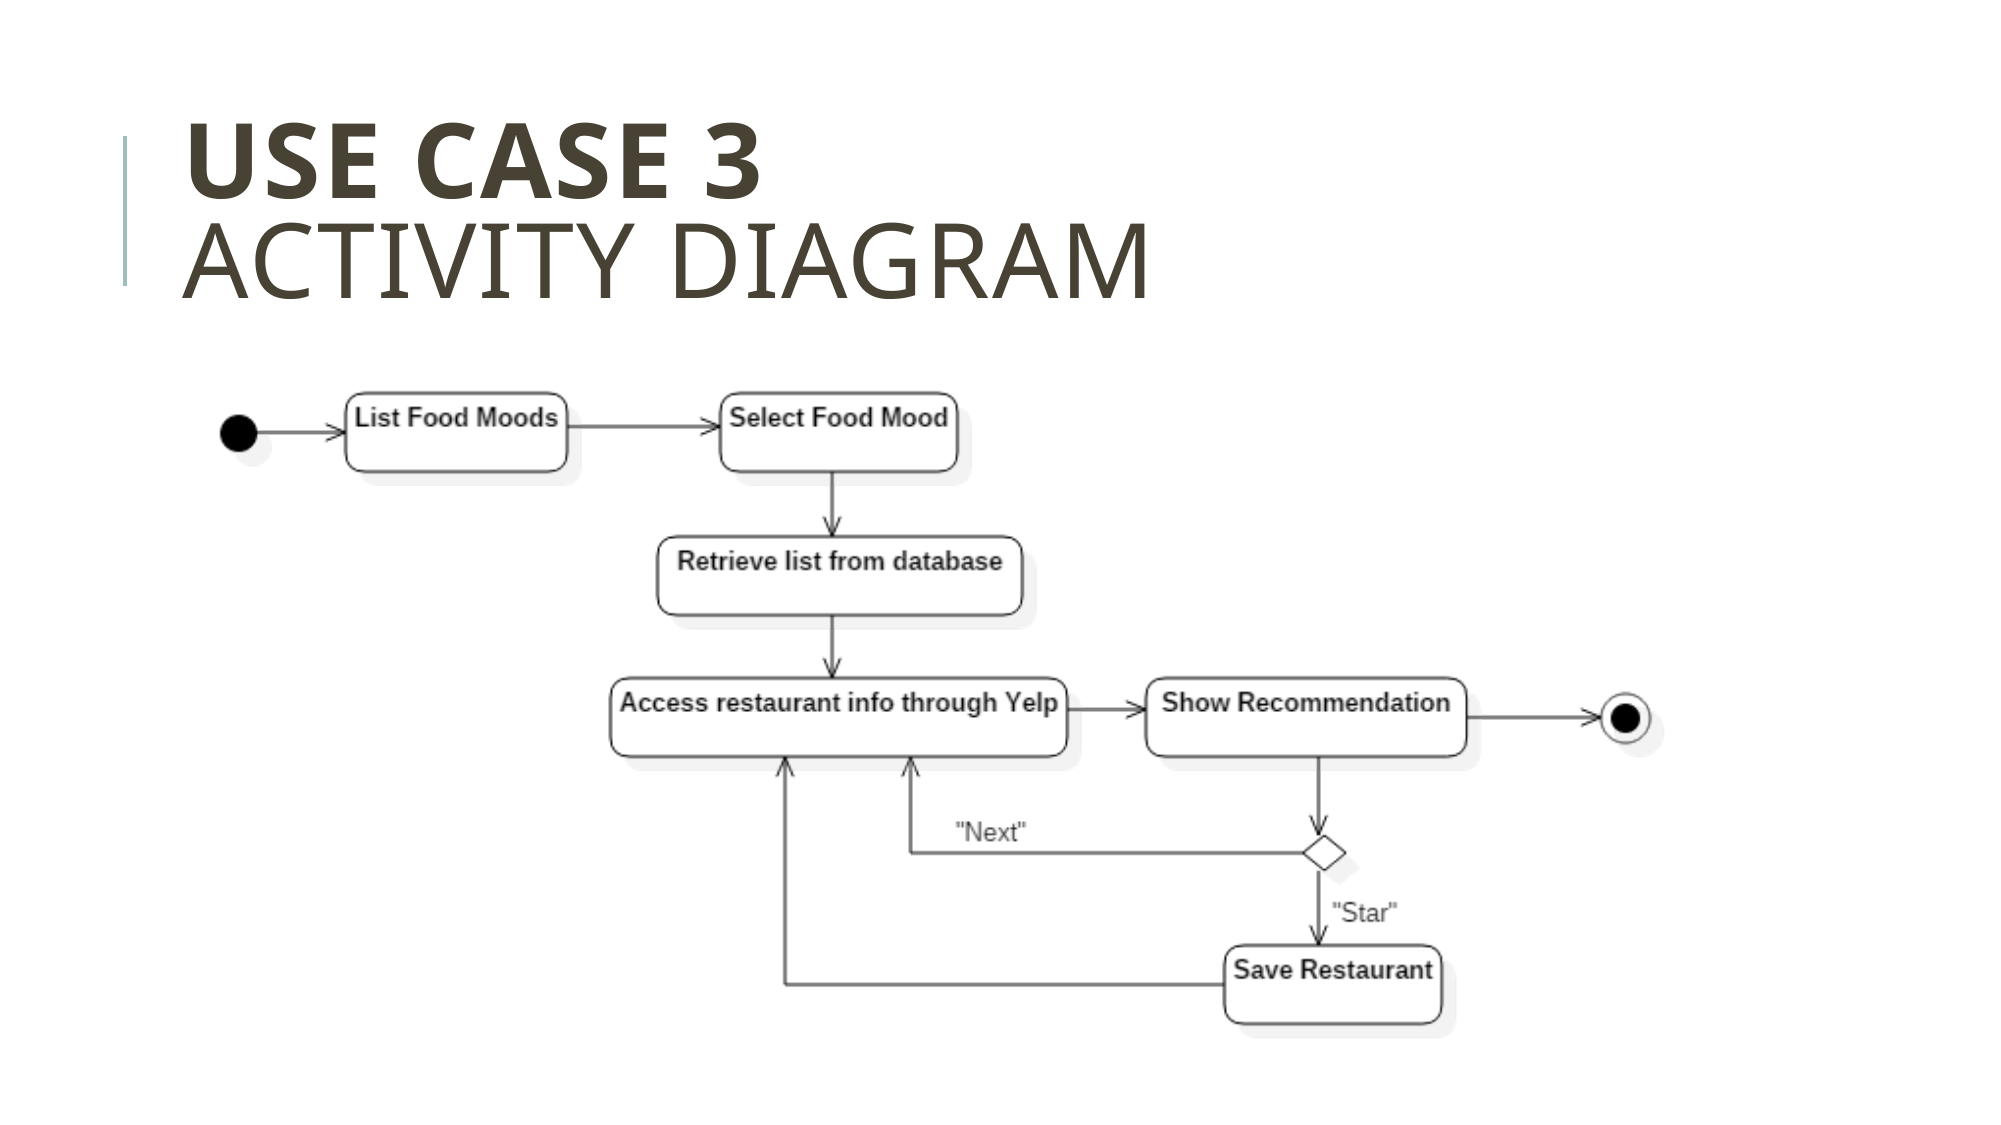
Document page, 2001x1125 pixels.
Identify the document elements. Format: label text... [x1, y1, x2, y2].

title Use case 3 Activity diagram [168, 96, 1763, 342]
picture [201, 374, 1730, 1103]
